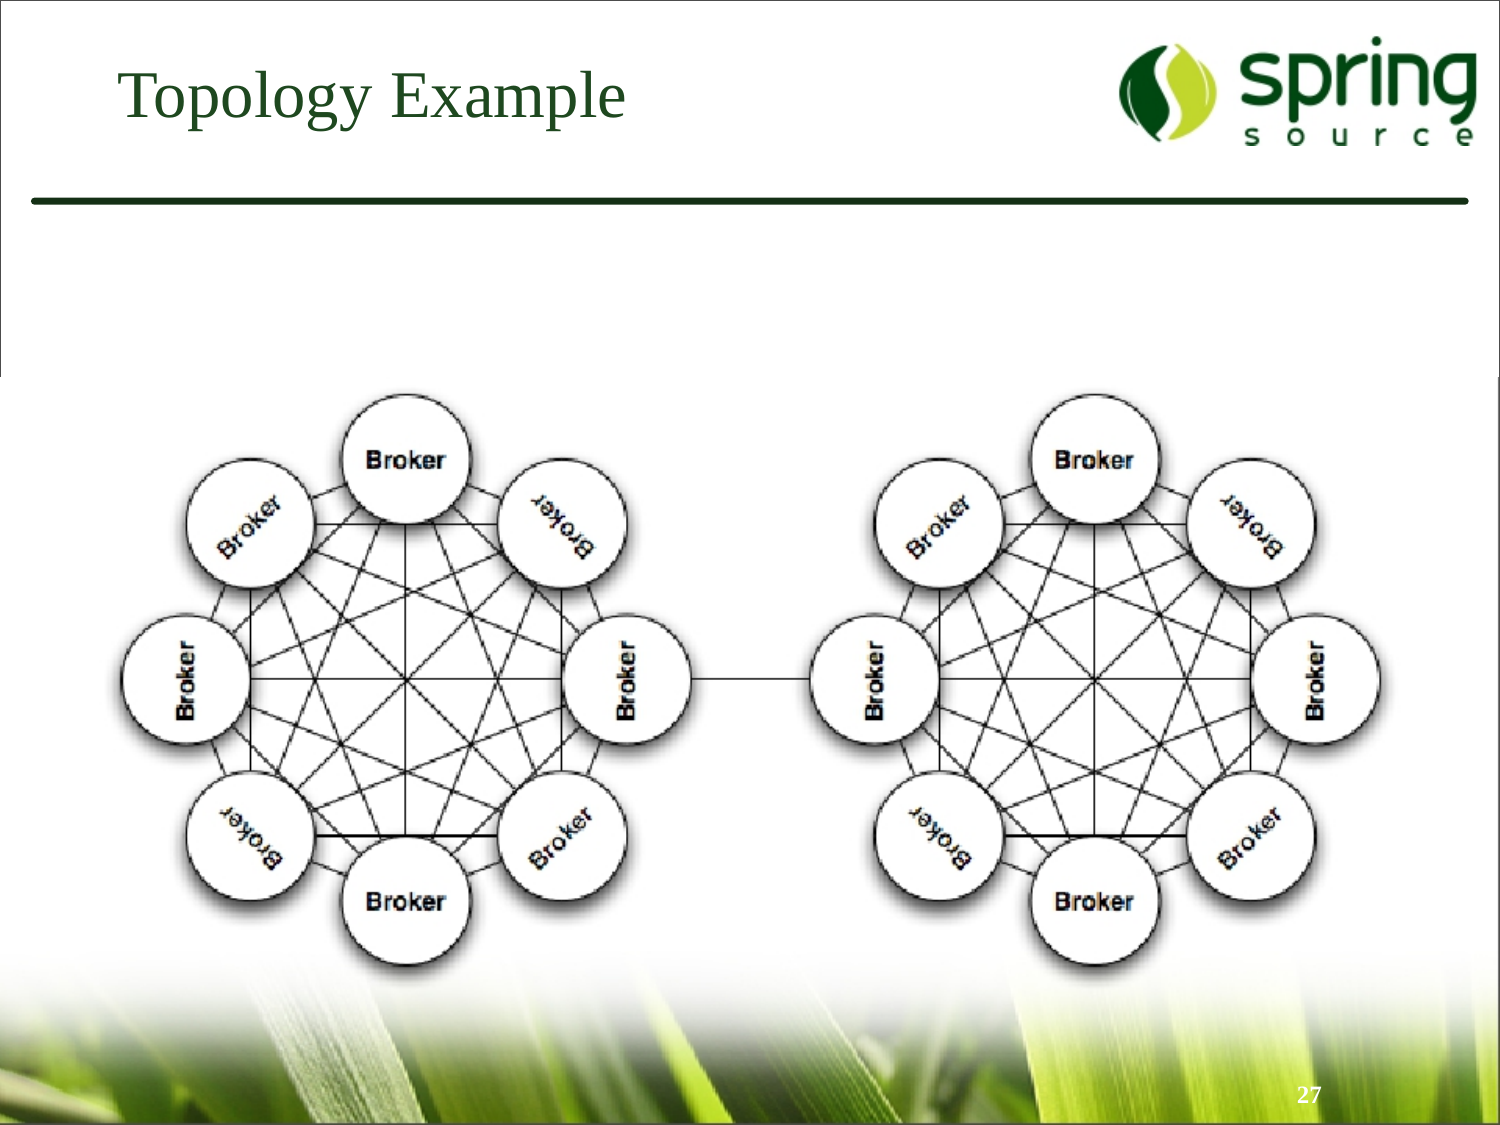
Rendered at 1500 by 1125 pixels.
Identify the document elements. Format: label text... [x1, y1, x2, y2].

text_box Topology Example [117, 52, 628, 139]
picture [1118, 35, 1478, 147]
text_box [0, 0, 1500, 376]
picture [0, 376, 1500, 1125]
